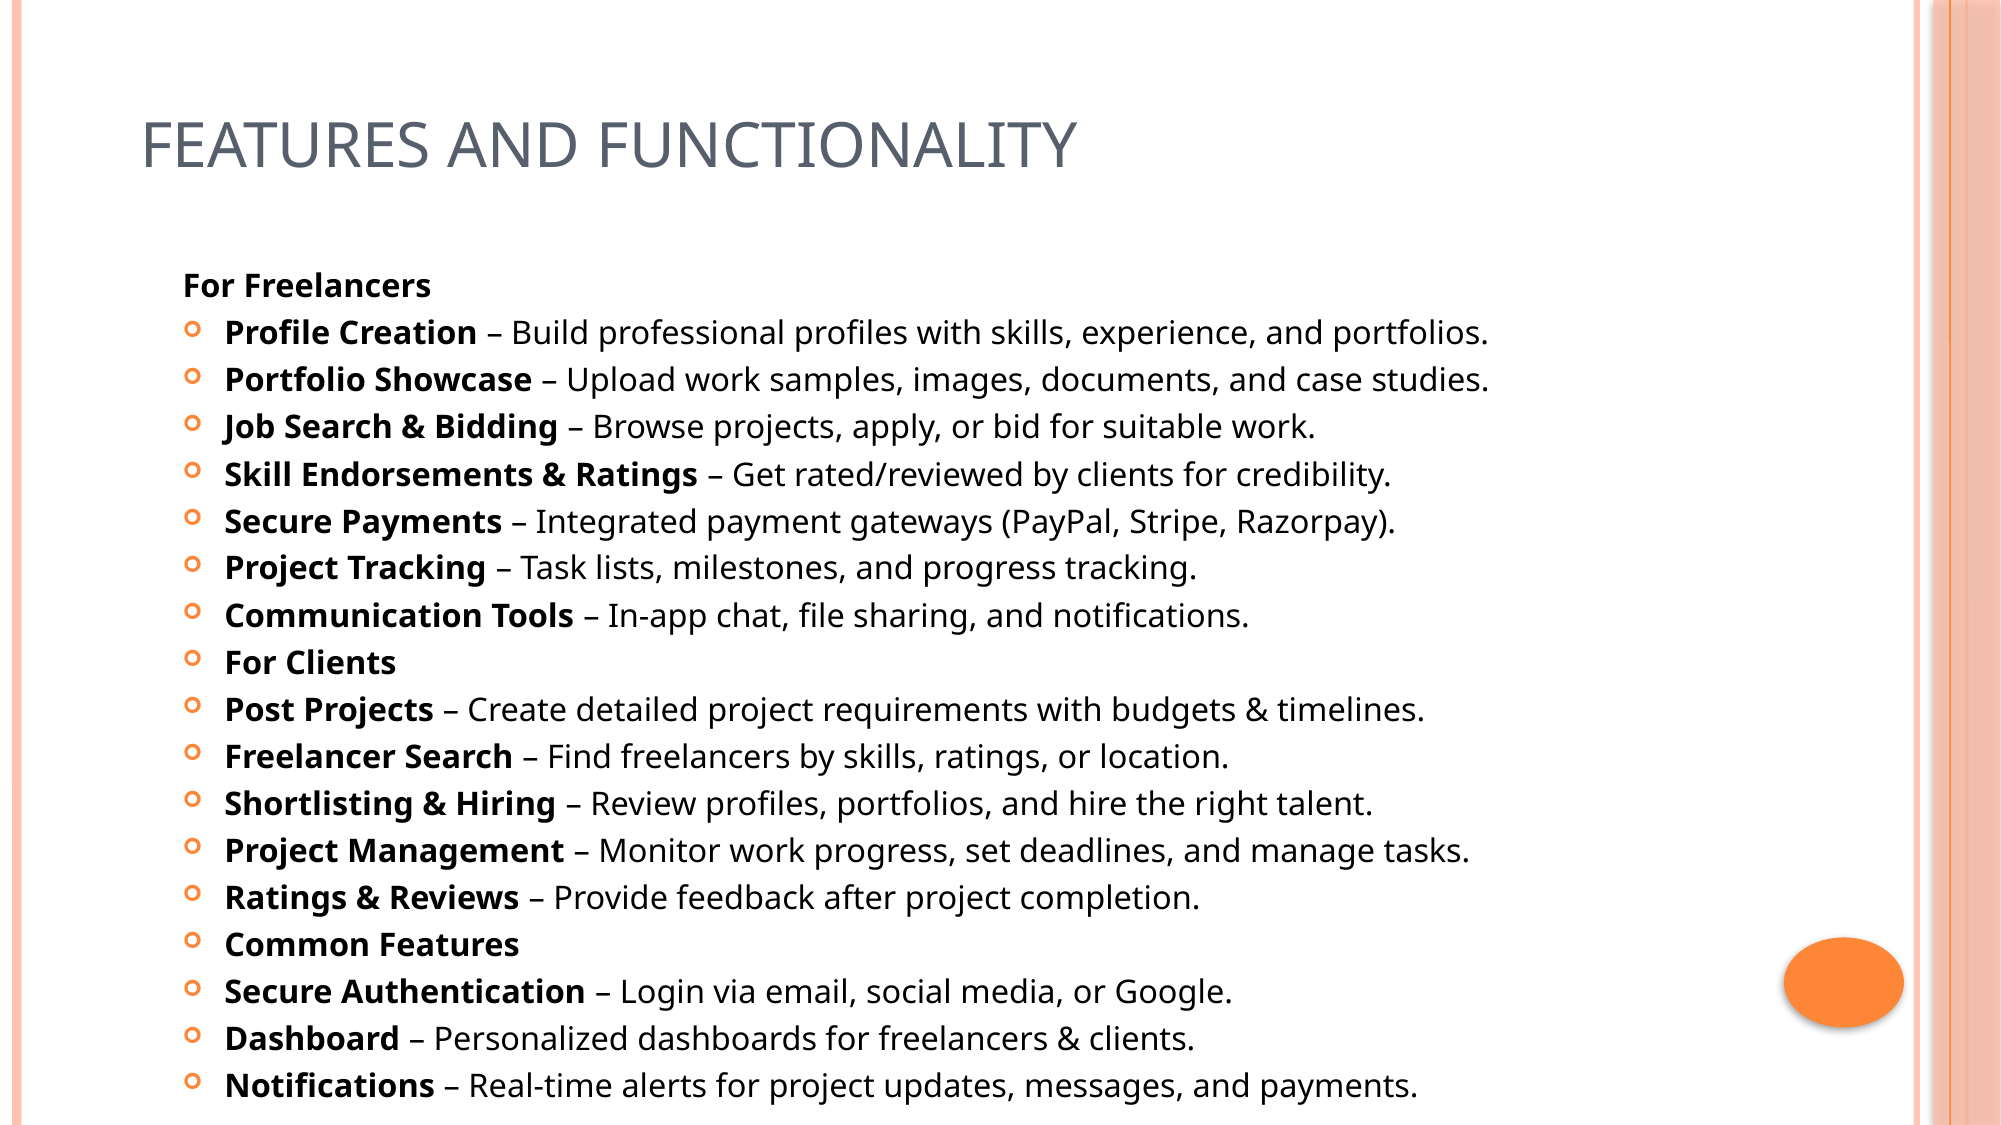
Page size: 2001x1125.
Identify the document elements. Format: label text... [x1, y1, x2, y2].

title Features and functionality [109, 0, 1743, 188]
list For Freelancers Profile Creation – Build professional profiles with skills, experience, and portfolios. Portfolio Showcase – Upload work samples, images, documents, and case studies. Job Search & Bidding – Browse projects, apply, or bid for suitable work. Skill Endorsements & Ratings – Get rated/reviewed by clients for credibility. Secure Payments – Integrated payment gateways (PayPal, Stripe, Razorpay). Project Tracking – Task lists, milestones, and progress tracking. Communication Tools – In-app chat, file sharing, and notifications. For Clients Post Projects – Create detailed project requirements with budgets & timelines. Freelancer Search – Find freelancers by skills, ratings, or location. Shortlisting & Hiring – Review profiles, portfolios, and hire the right talent. Project Management – Monitor work progress, set deadlines, and manage tasks. Ratings & Reviews – Provide feedback after project completion. Common Features Secure Authentication – Login via email, social media, or Google. Dashboard – Personalized dashboards for freelancers & clients. Notifications – Real-time alerts for project updates, messages, and payments. [167, 257, 1774, 1125]
